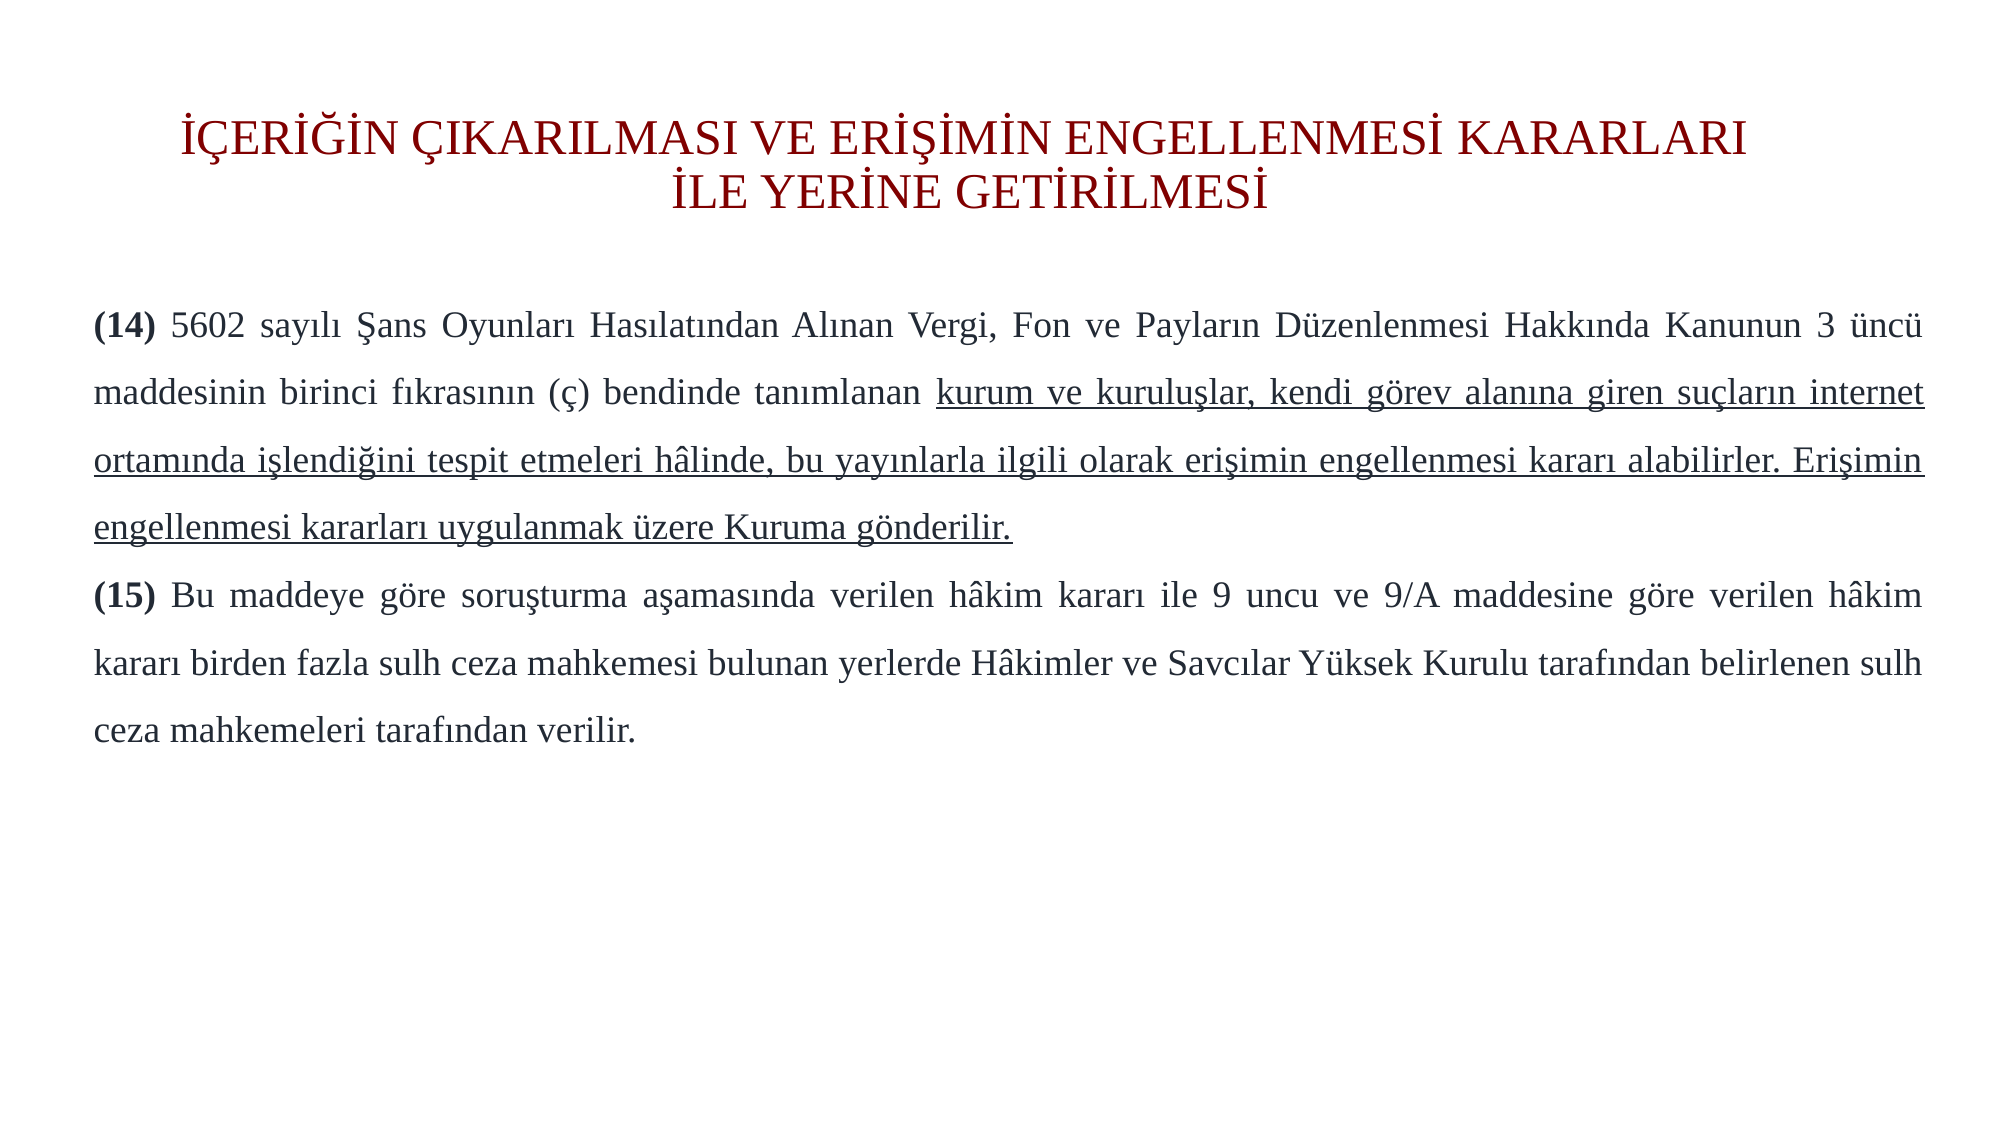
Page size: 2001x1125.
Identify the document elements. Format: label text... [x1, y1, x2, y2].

list (14) 5602 sayılı Şans Oyunları Hasılatından Alınan Vergi, Fon ve Payların Düzenlenmesi Hakkında Kanunun 3 üncü maddesinin birinci fıkrasının (ç) bendinde tanımlanan kurum ve kuruluşlar, kendi görev alanına giren suçların internet ortamında işlendiğini tespit etmeleri hâlinde, bu yayınlarla ilgili olarak erişimin engellenmesi kararı alabilirler. Erişimin engellenmesi kararları uygulanmak üzere Kuruma gönderilir. (15) Bu maddeye göre soruşturma aşamasında verilen hâkim kararı ile 9 uncu ve 9/A maddesine göre verilen hâkim kararı birden fazla sulh ceza mahkemesi bulunan yerlerde Hâkimler ve Savcılar Yüksek Kurulu tarafından belirlenen sulh ceza mahkemeleri tarafından verilir. [78, 270, 1941, 888]
title İÇERİĞİN ÇIKARILMASI VE ERİŞİMİN ENGELLENMESİ KARARLARI İLE YERİNE GETİRİLMESİ [78, 59, 1863, 270]
